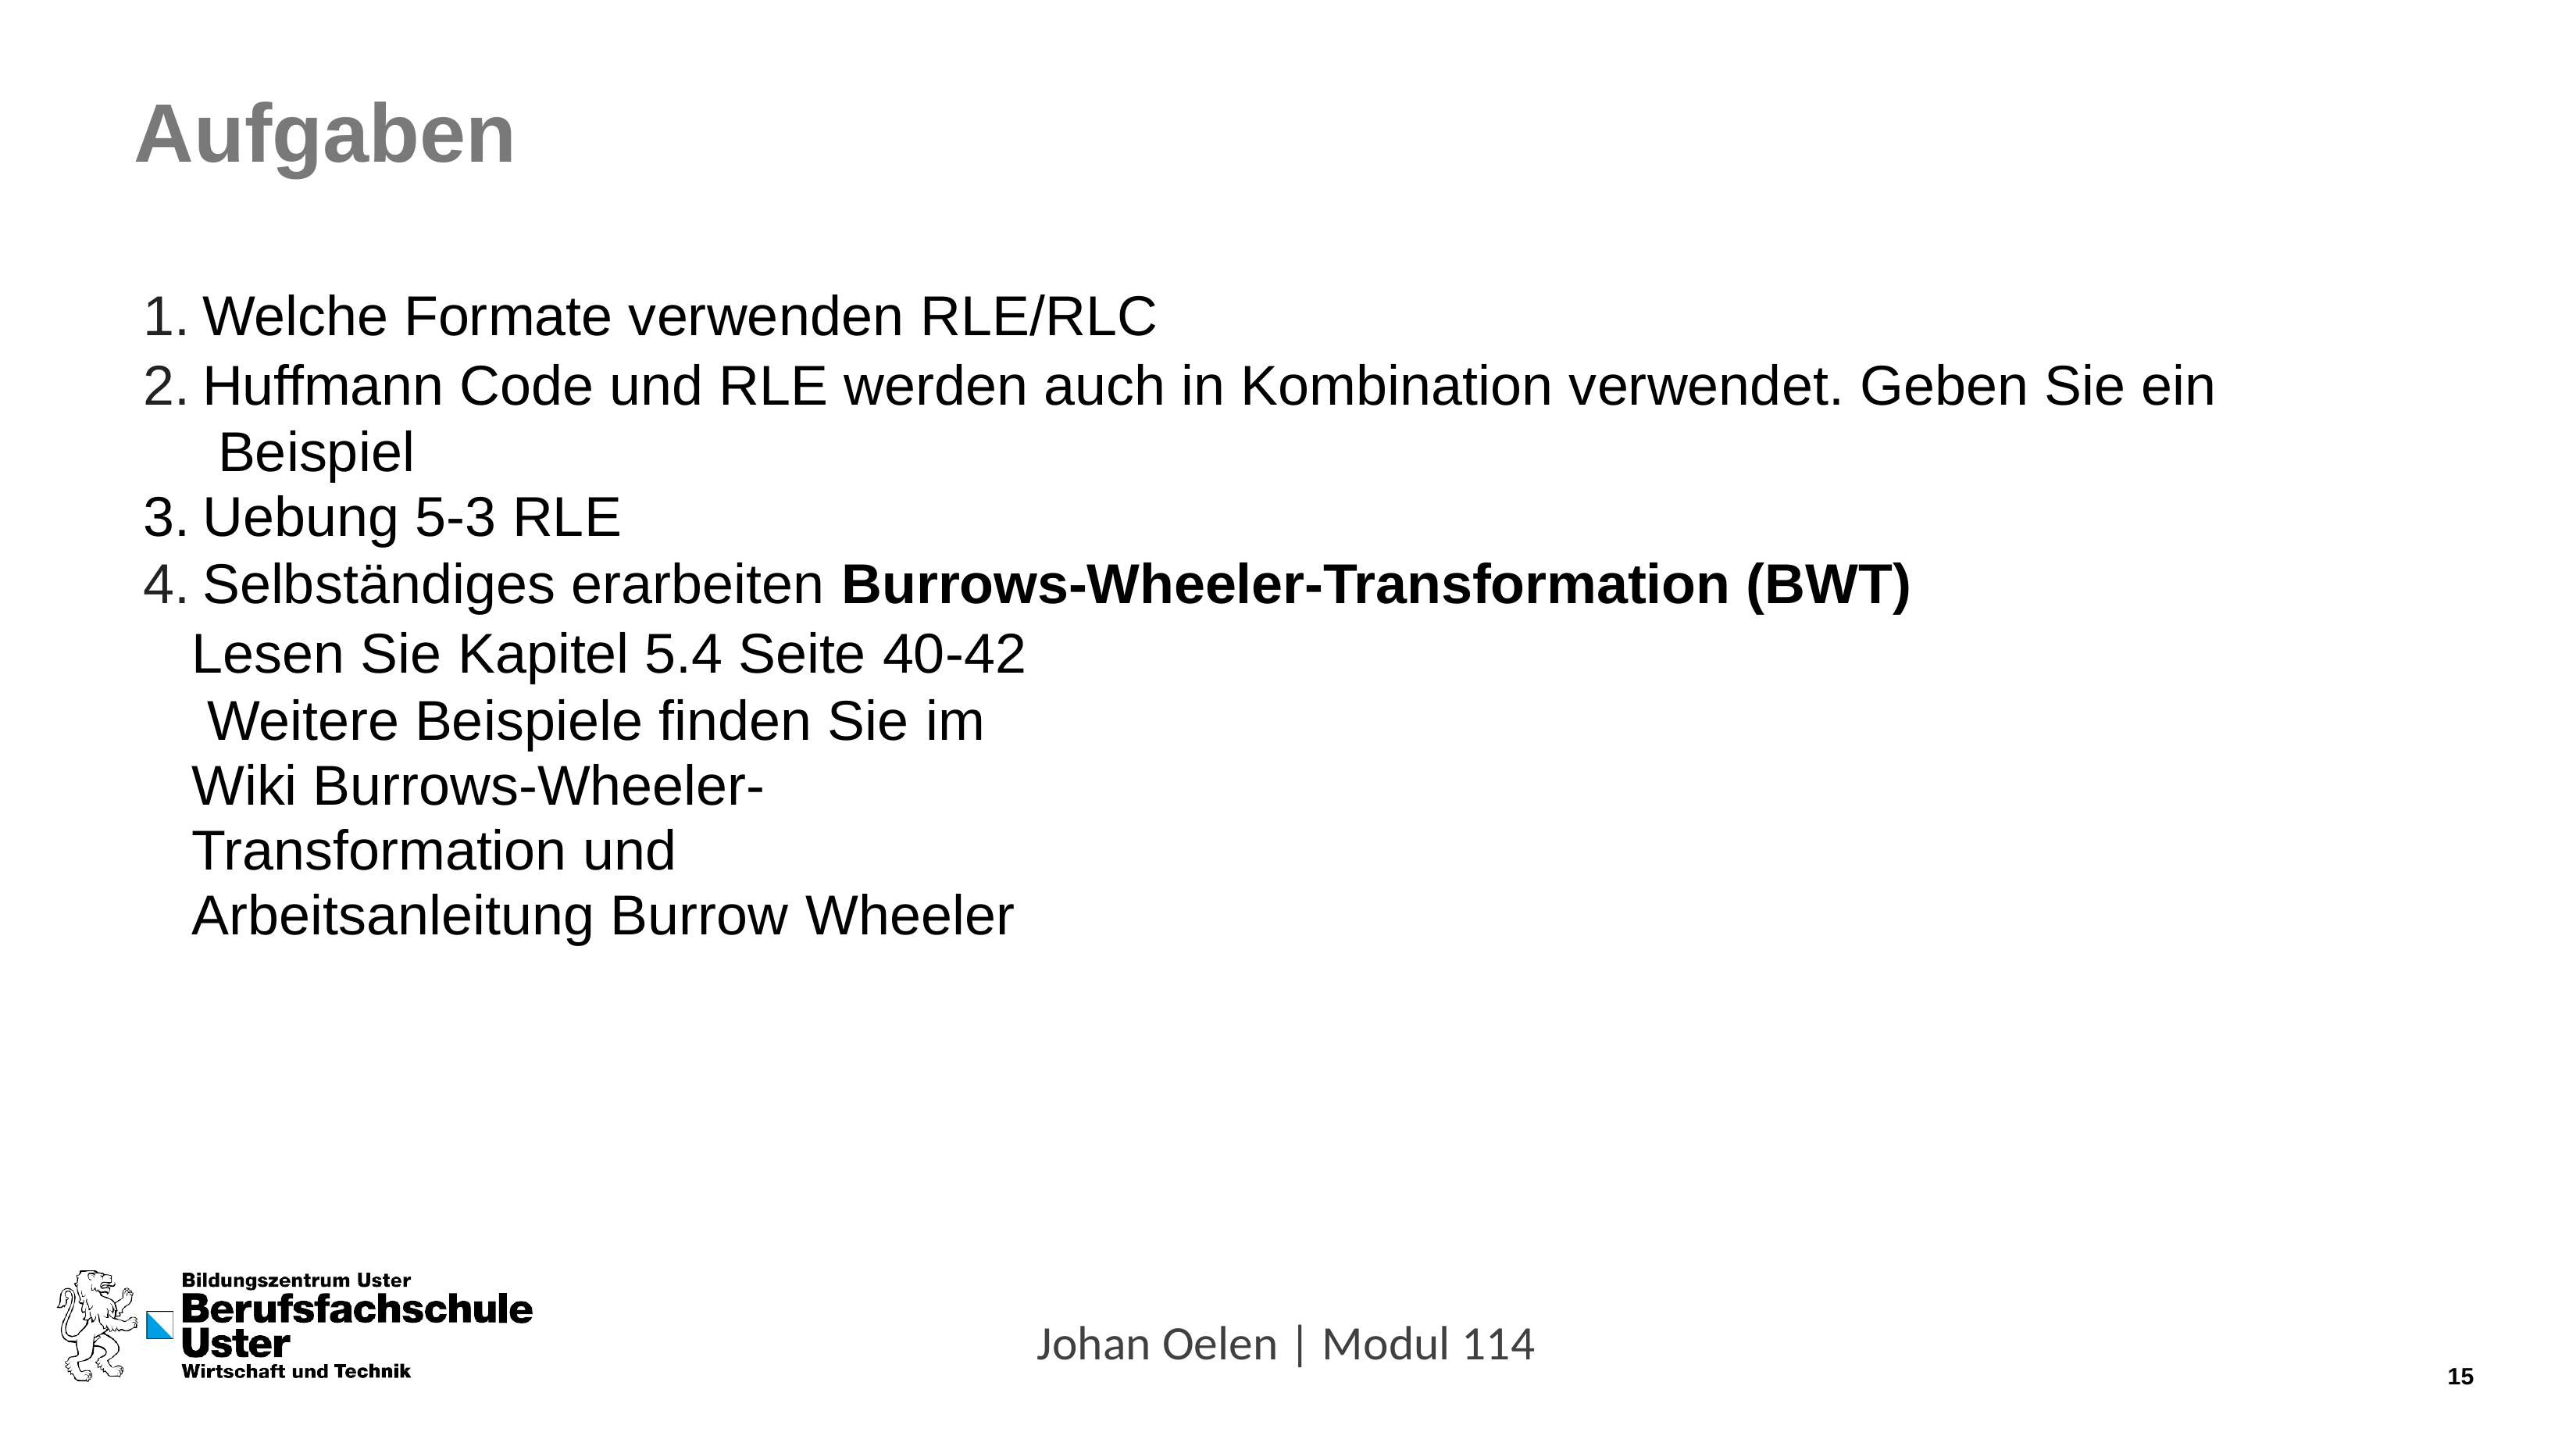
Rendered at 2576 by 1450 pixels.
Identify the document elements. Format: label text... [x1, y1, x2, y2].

slide_number 15 [2444, 1361, 2478, 1450]
footer Johan Oelen | Modul 114 [1035, 1312, 1539, 1450]
picture [181, 1273, 496, 1378]
picture [56, 1270, 138, 1382]
picture [146, 1311, 173, 1338]
title Aufgaben [132, 77, 519, 322]
text_box Welche Formate verwenden RLE/RLC Huffmann Code und RLE werden auch in Kombination verwendet. Geben Sie ein Beispiel Uebung 5-3 RLE Selbständiges erarbeiten Burrows-Wheeler-Transformation (BWT) Lesen Sie Kapitel 5.4 Seite 40-42 Weitere Beispiele finden Sie im Wiki Burrows-Wheeler-Transformation und Arbeitsanleitung Burrow Wheeler [141, 277, 2224, 946]
picture [498, 1293, 533, 1323]
